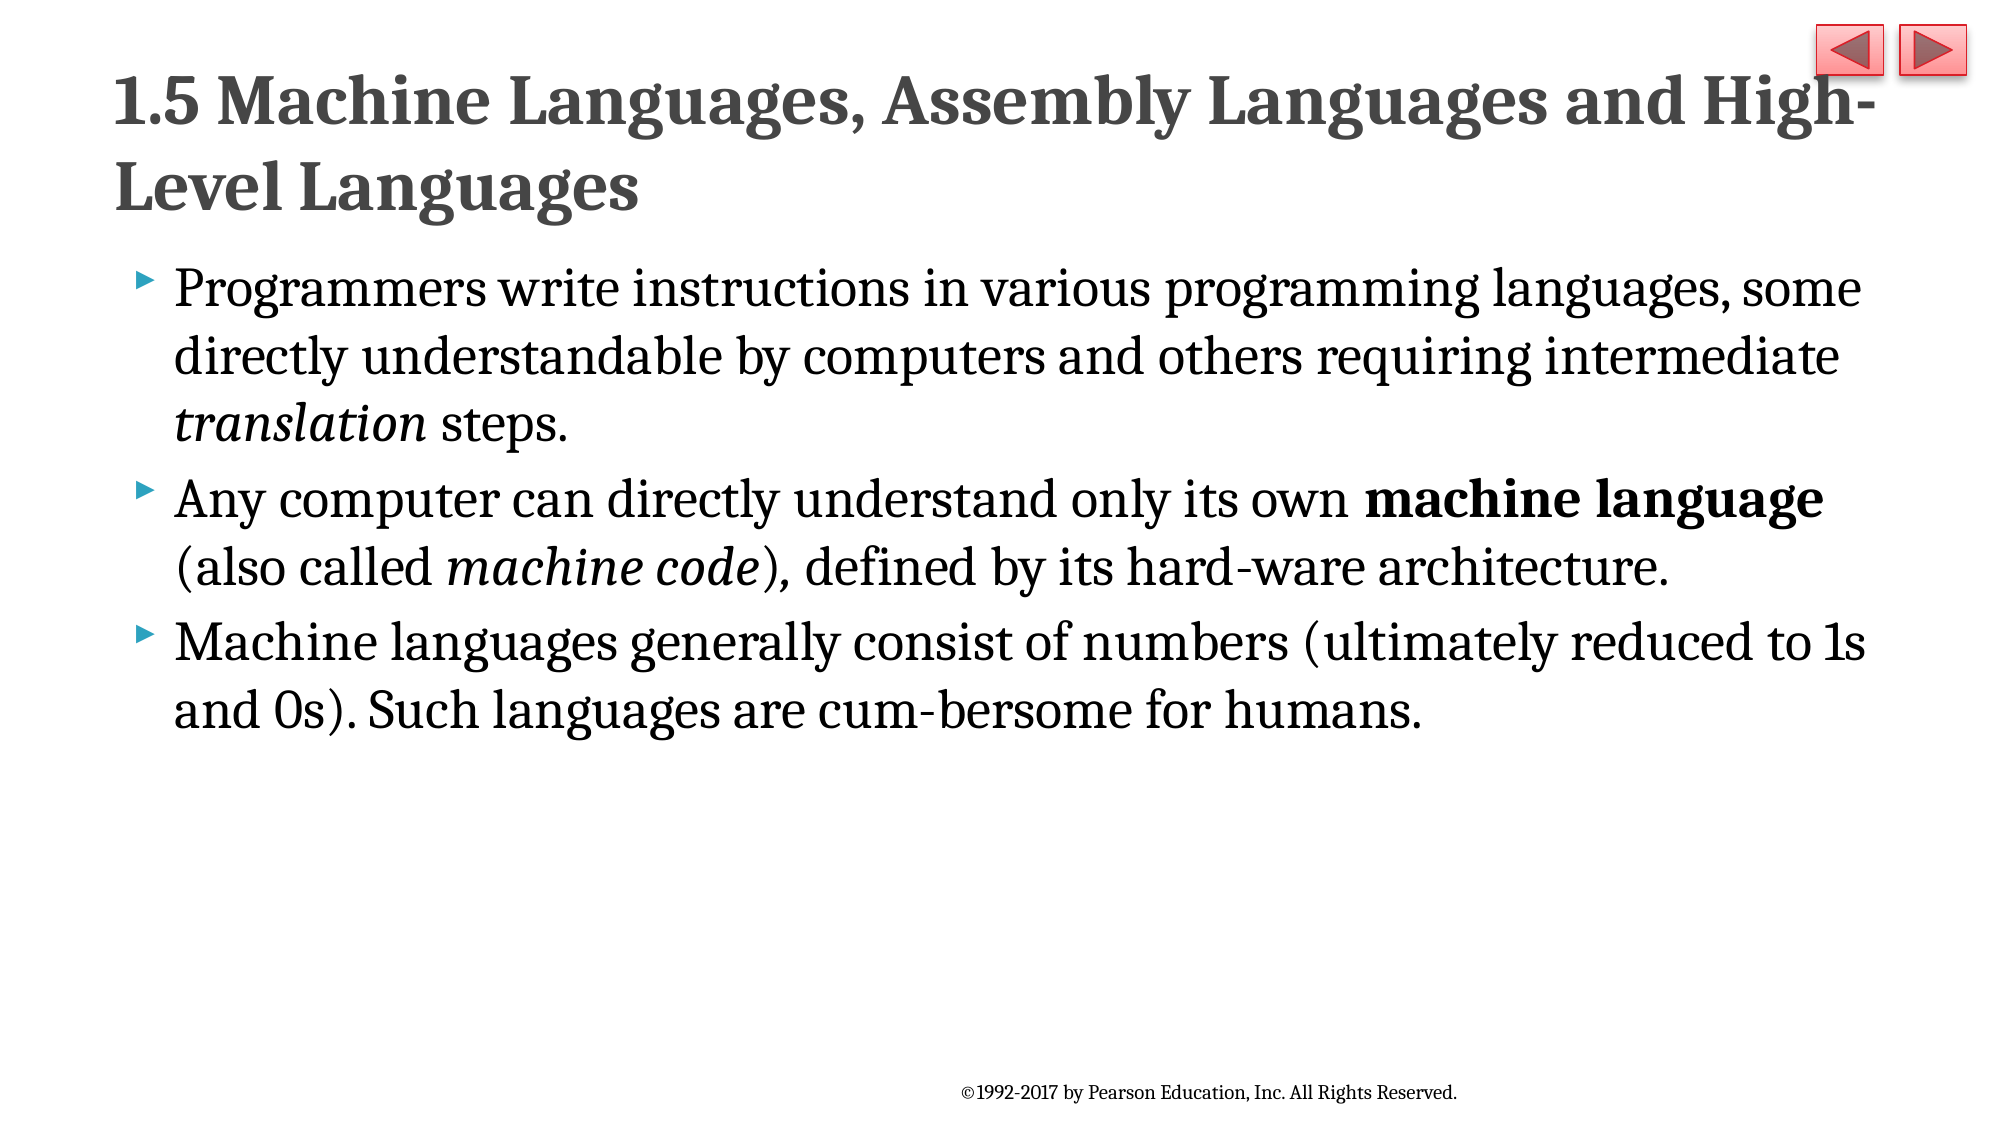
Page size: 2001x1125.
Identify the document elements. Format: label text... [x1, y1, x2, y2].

list Programmers write instructions in various programming languages, some directly understandable by computers and others requiring intermediate translation steps. Any computer can directly understand only its own machine language (also called machine code), defined by its hard-ware architecture. Machine languages generally consist of numbers (ultimately reduced to 1s and 0s). Such languages are cum-bersome for humans. [99, 242, 1900, 986]
title 1.5 Machine Languages, Assembly Languages and High-Level Languages [99, 45, 1900, 233]
footer ©1992-2017 by Pearson Education, Inc. All Rights Reserved. [900, 1051, 1473, 1112]
